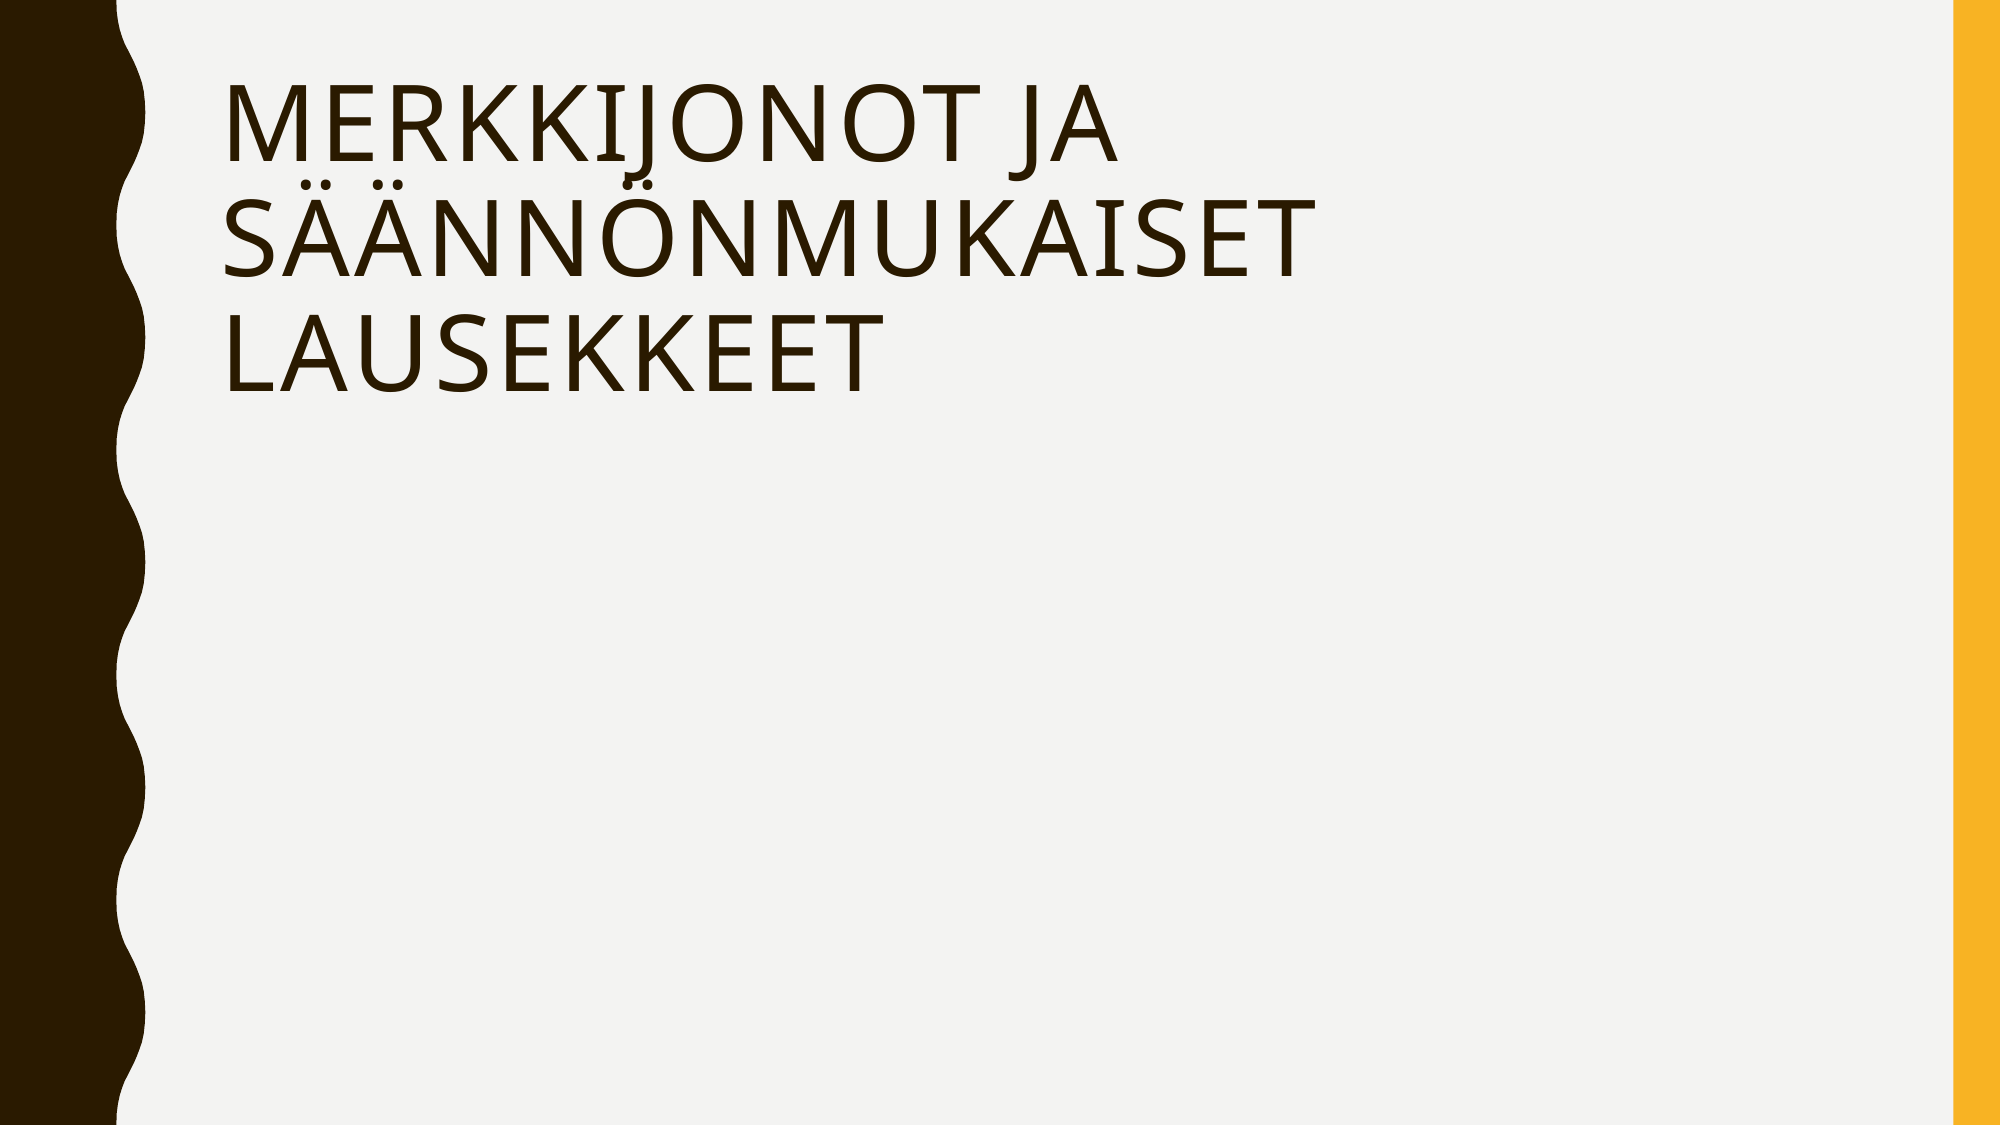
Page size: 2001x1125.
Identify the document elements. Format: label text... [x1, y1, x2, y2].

title Merkkijonot ja säännönmukaiset lausekkeet [205, 62, 1875, 308]
